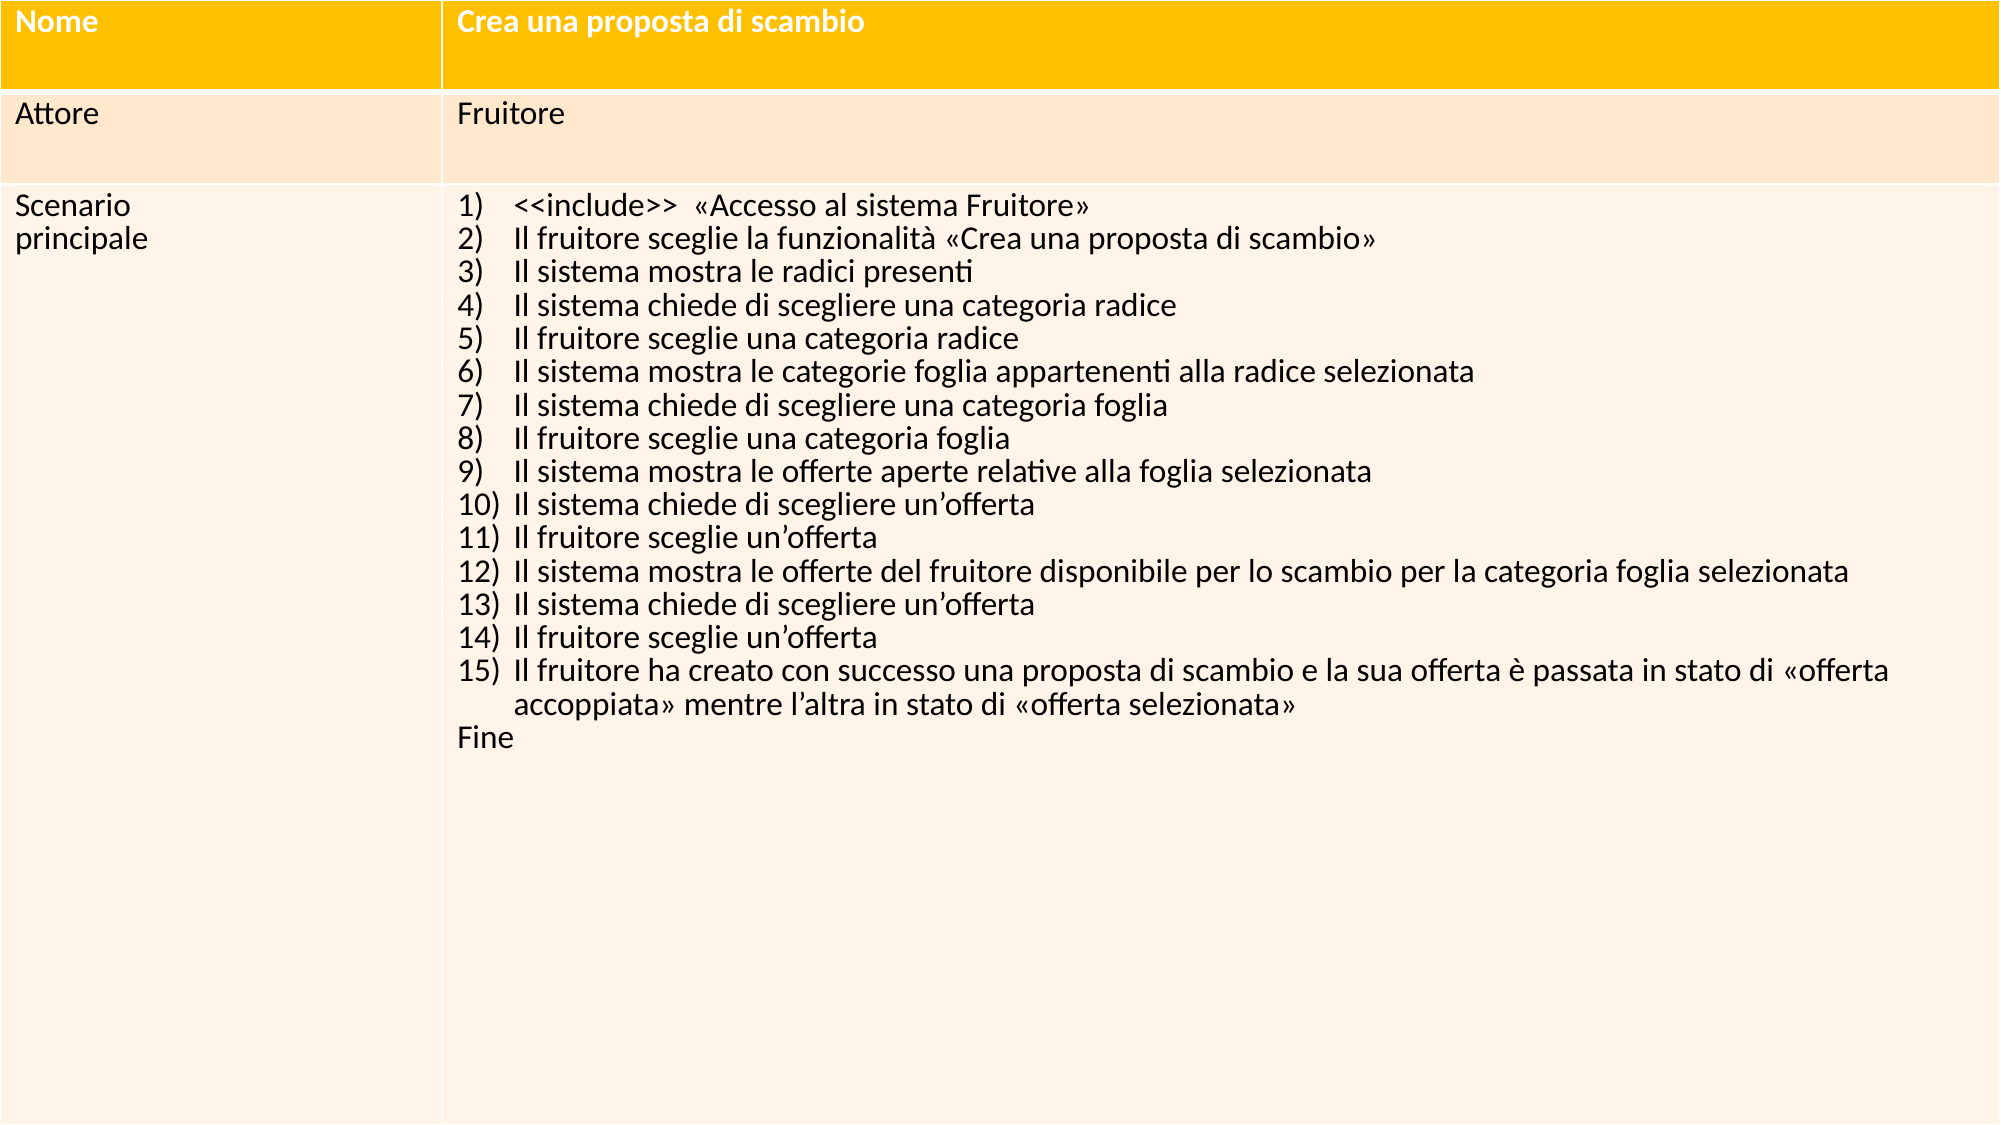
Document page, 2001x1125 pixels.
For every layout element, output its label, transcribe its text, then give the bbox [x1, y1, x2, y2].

table_cell <<include>> «Accesso al sistema Fruitore» Il fruitore sceglie la funzionalità «Crea una proposta di scambio» Il sistema mostra le radici presenti Il sistema chiede di scegliere una categoria radice Il fruitore sceglie una categoria radice Il sistema mostra le categorie foglia appartenenti alla radice selezionata Il sistema chiede di scegliere una categoria foglia Il fruitore sceglie una categoria foglia Il sistema mostra le offerte aperte relative alla foglia selezionata Il sistema chiede di scegliere un’offerta Il fruitore sceglie un’offerta Il sistema mostra le offerte del fruitore disponibile per lo scambio per la categoria foglia selezionata Il sistema chiede di scegliere un’offerta Il fruitore sceglie un’offerta Il fruitore ha creato con successo una proposta di scambio e la sua offerta è passata in stato di «offerta accoppiata» mentre l’altra in stato di «offerta selezionata» Fine [443, 185, 1999, 1124]
table_header Nome [1, 1, 441, 89]
table_cell Fruitore [443, 95, 1999, 183]
table_header Crea una proposta di scambio [443, 1, 1999, 89]
table_cell Attore [1, 95, 441, 183]
table_cell Scenario principale [1, 185, 441, 1124]
